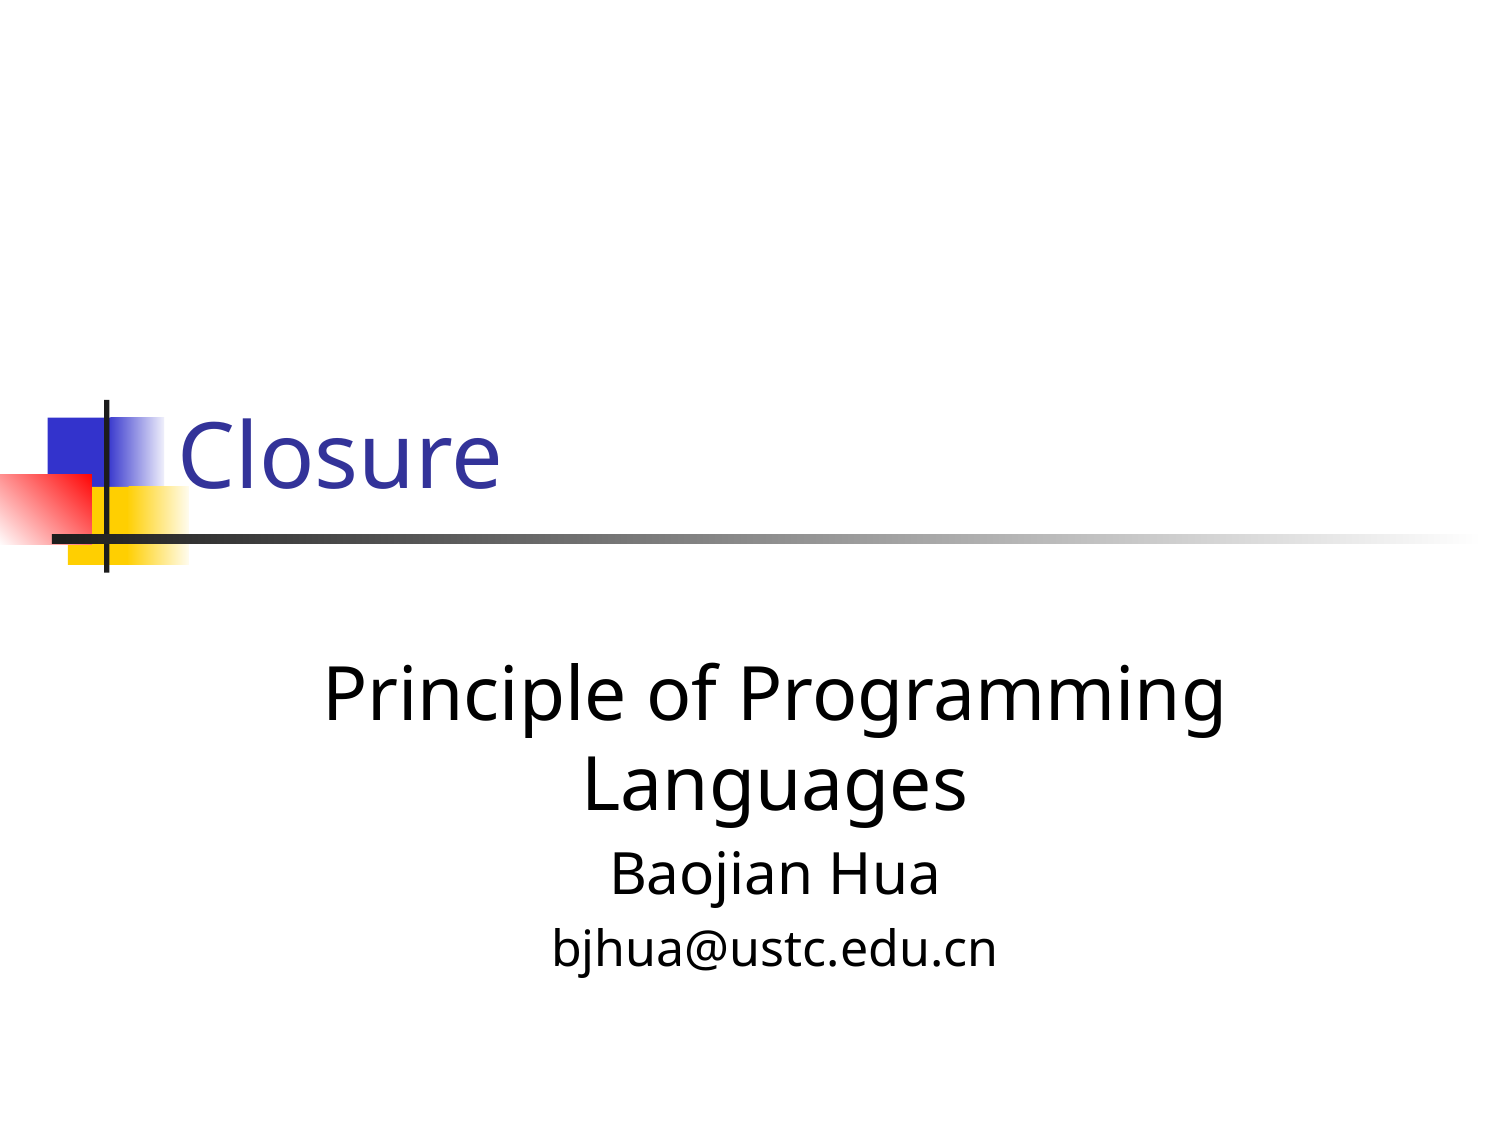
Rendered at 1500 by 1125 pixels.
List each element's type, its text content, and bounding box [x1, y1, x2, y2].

title Closure [162, 275, 1438, 515]
subtitle Principle of Programming Languages Baojian Hua bjhua@ustc.edu.cn [137, 637, 1413, 925]
